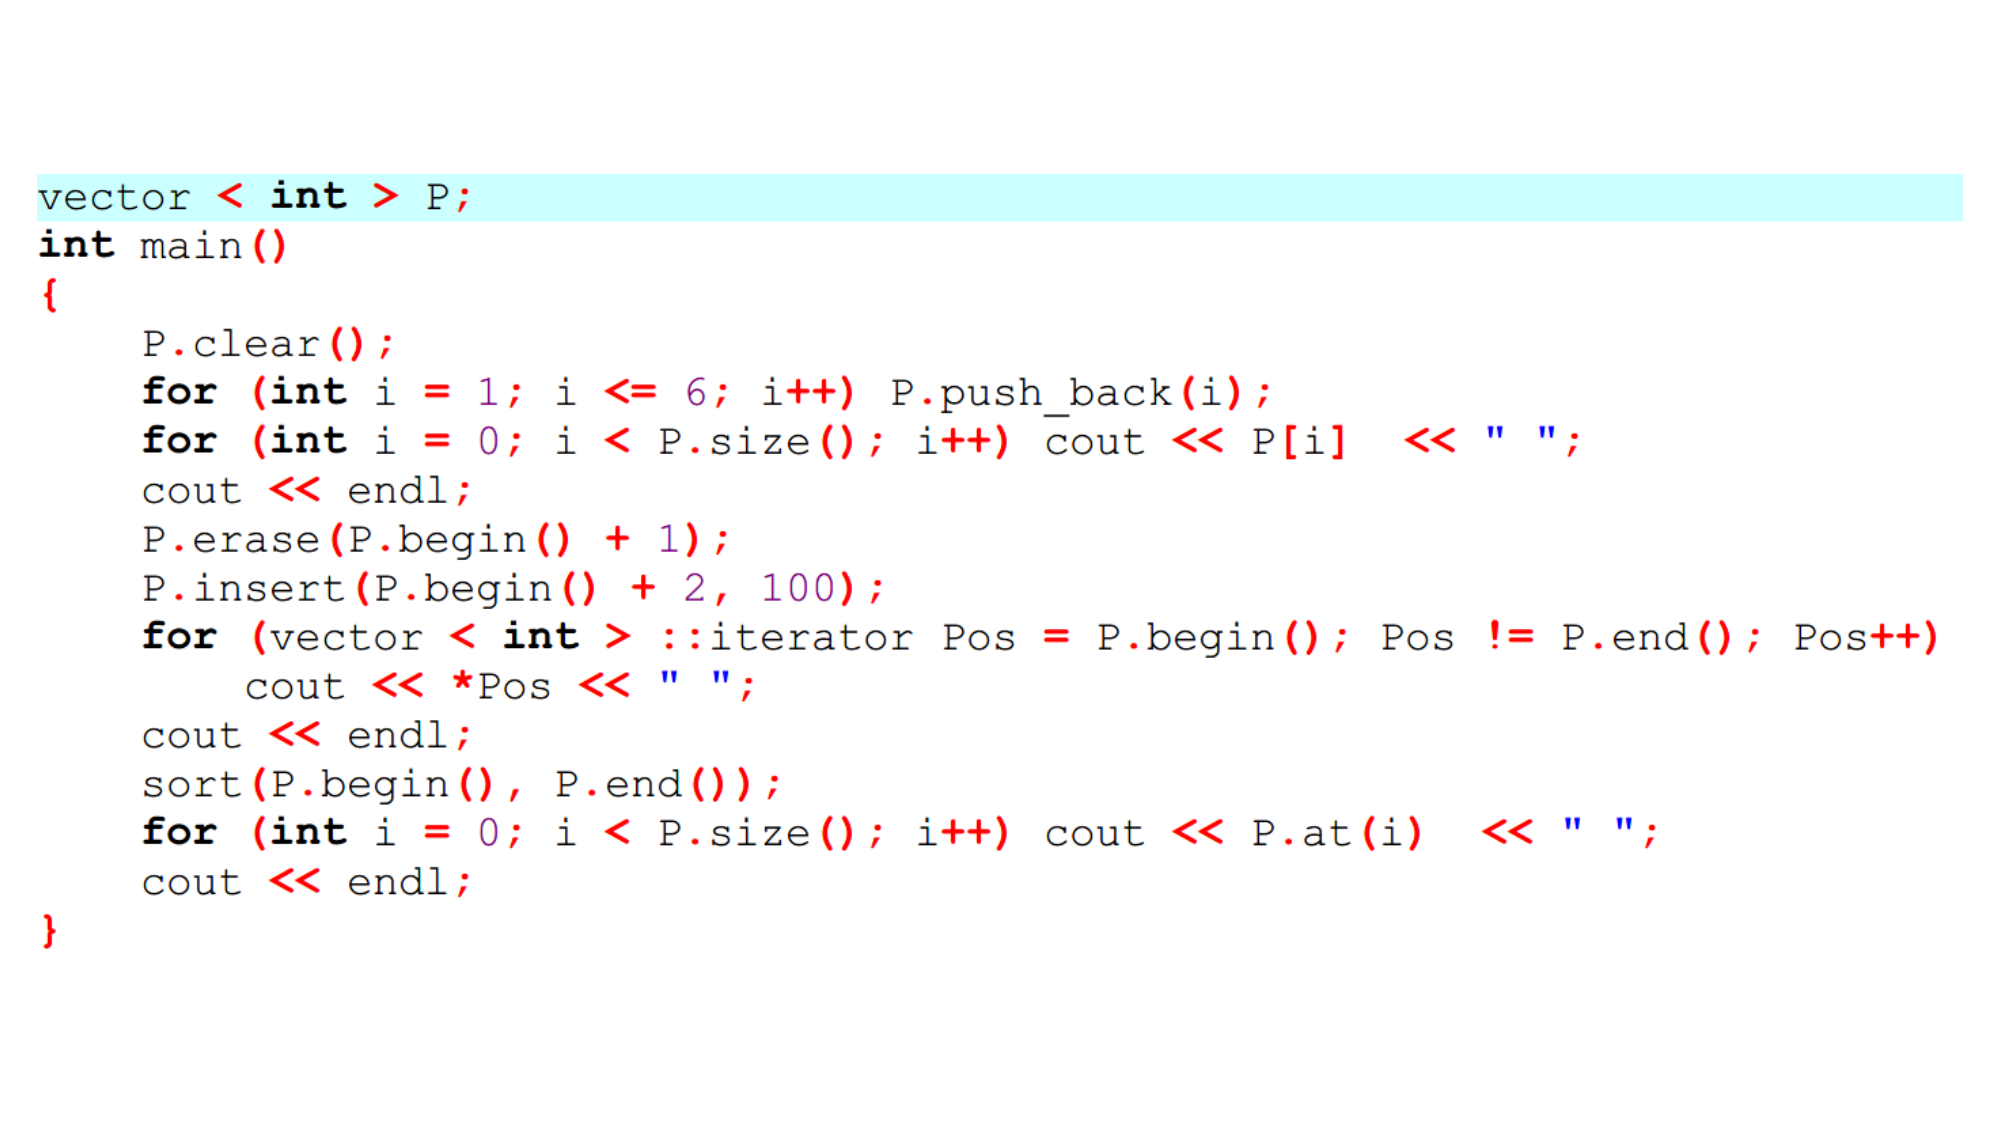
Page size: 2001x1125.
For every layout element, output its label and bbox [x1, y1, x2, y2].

list [37, 174, 1963, 961]
